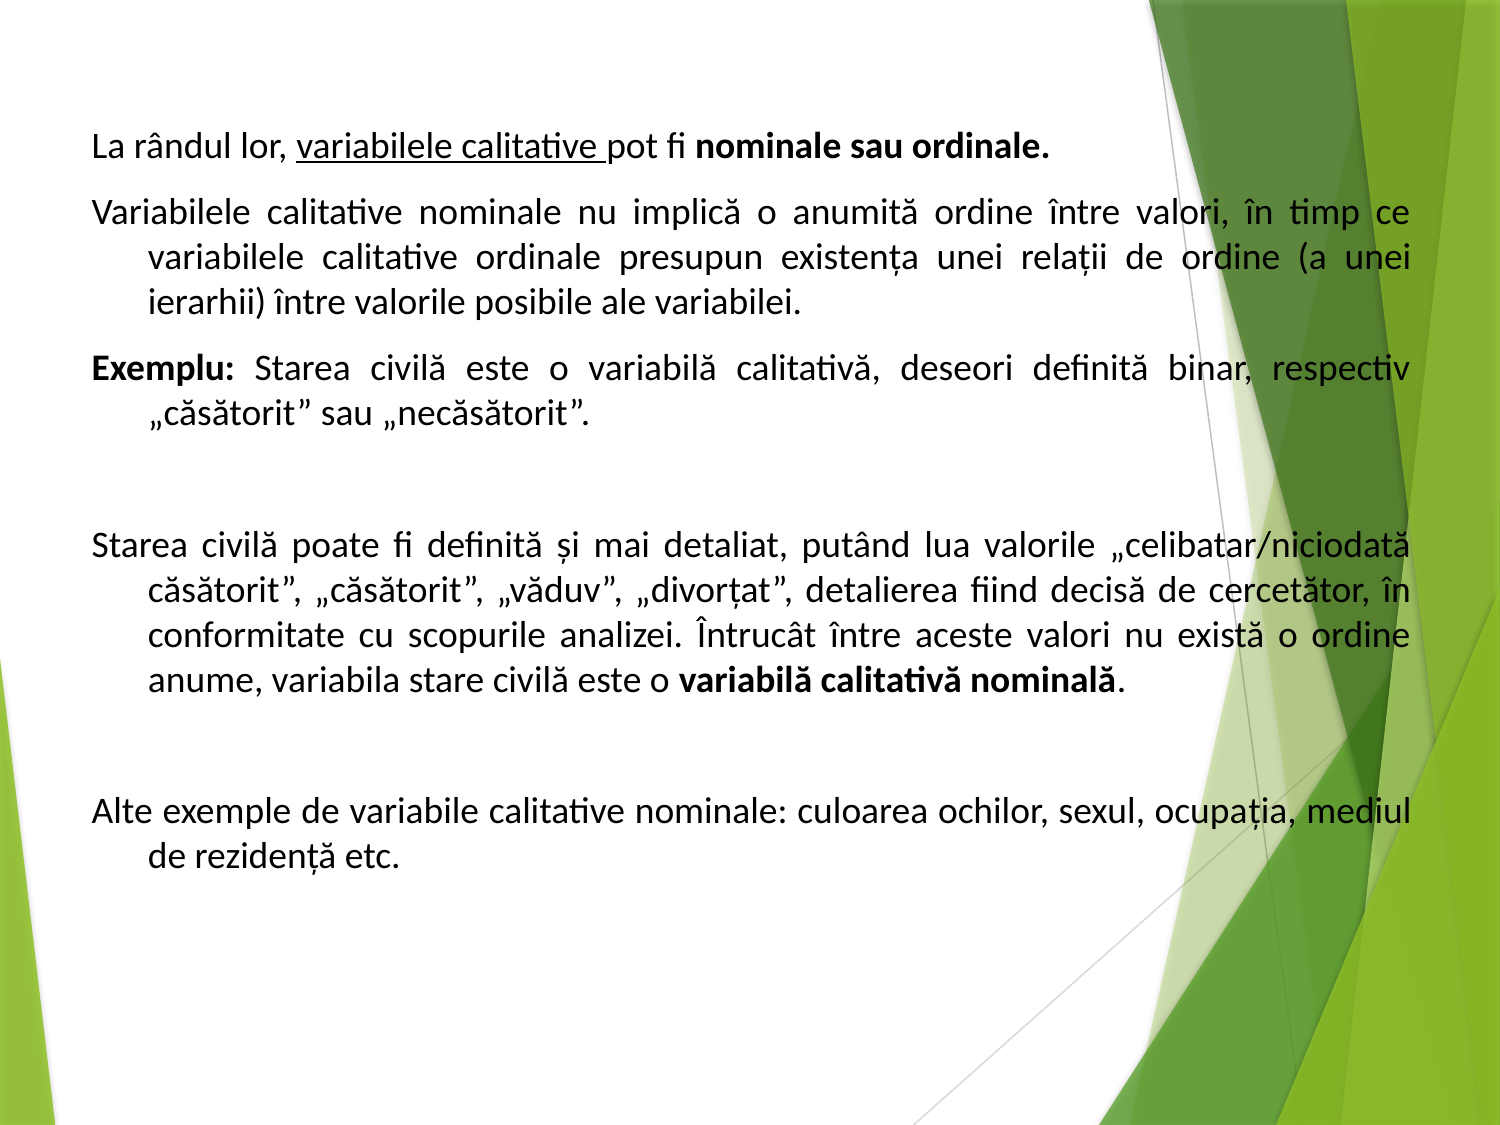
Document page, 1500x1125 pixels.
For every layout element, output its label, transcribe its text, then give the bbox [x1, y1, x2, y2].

list La rândul lor, variabilele calitative pot fi nominale sau ordinale. Variabilele calitative nominale nu implică o anumită ordine între valori, în timp ce variabilele calitative ordinale presupun existenţa unei relaţii de ordine (a unei ierarhii) între valorile posibile ale variabilei. Exemplu: Starea civilă este o variabilă calitativă, deseori definită binar, respectiv „căsătorit” sau „necăsătorit”. Starea civilă poate fi definită și mai detaliat, putând lua valorile „celibatar/niciodată căsătorit”, „căsătorit”, „văduv”, „divorţat”, detalierea fiind decisă de cercetător, în conformitate cu scopurile analizei. Întrucât între aceste valori nu există o ordine anume, variabila stare civilă este o variabilă calitativă nominală. Alte exemple de variabile calitative nominale: culoarea ochilor, sexul, ocupaţia, mediul de rezidență etc. [76, 113, 1427, 1071]
